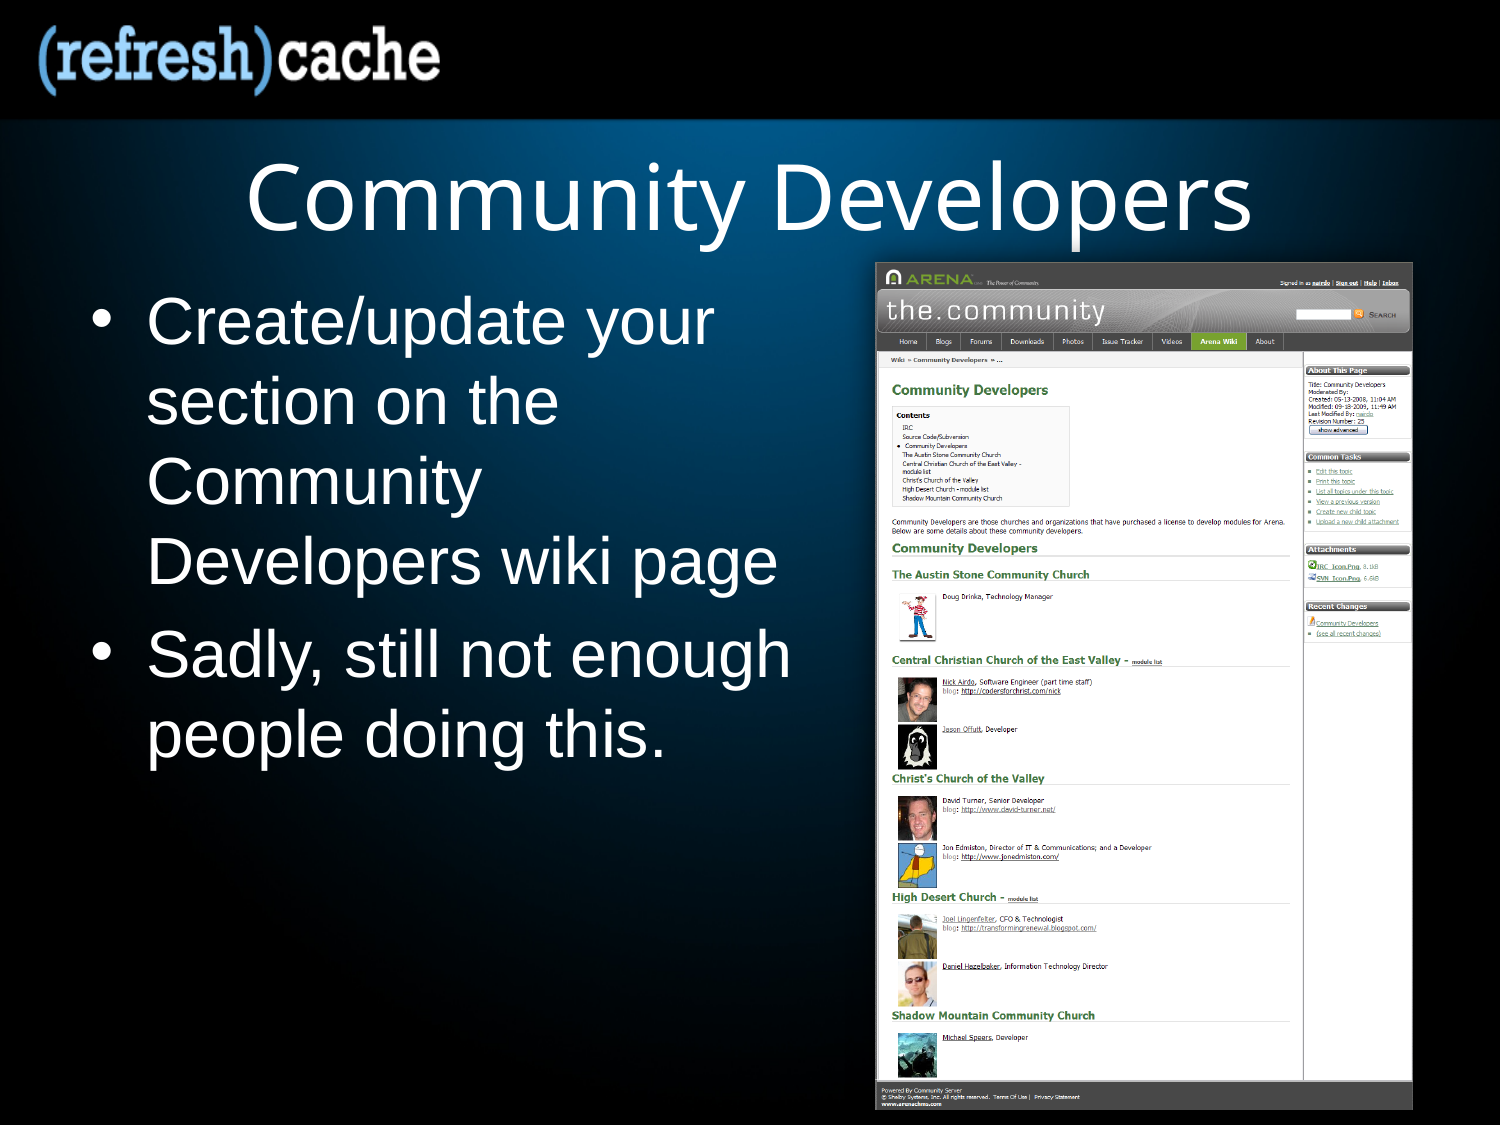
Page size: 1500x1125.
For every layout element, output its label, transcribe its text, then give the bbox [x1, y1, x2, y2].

list Create/update your section on the Community Developers wiki page Sadly, still not enough people doing this. [75, 270, 813, 1013]
picture [0, 0, 1500, 1125]
title Community Developers [75, 99, 1425, 288]
